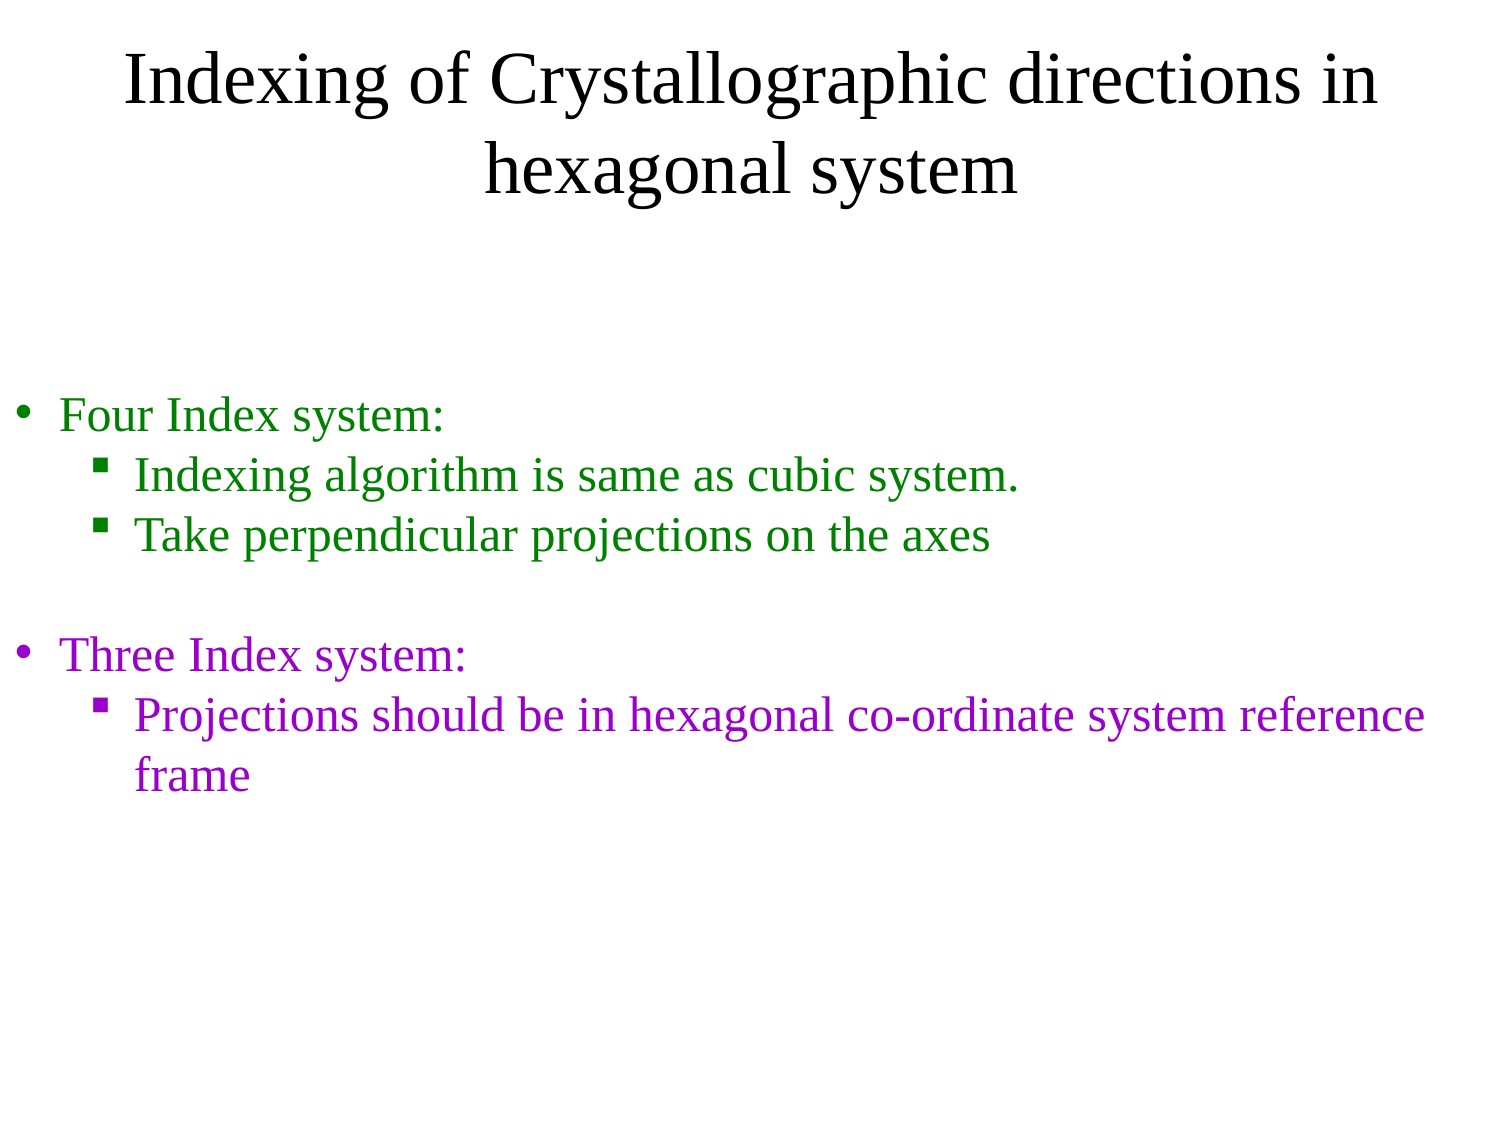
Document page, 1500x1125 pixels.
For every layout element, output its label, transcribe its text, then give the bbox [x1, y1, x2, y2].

title Indexing of Crystallographic directions in hexagonal system [76, 42, 1427, 196]
text_box Four Index system: Indexing algorithm is same as cubic system. Take perpendicular projections on the axes Three Index system: Projections should be in hexagonal co-ordinate system reference frame [0, 373, 1500, 869]
